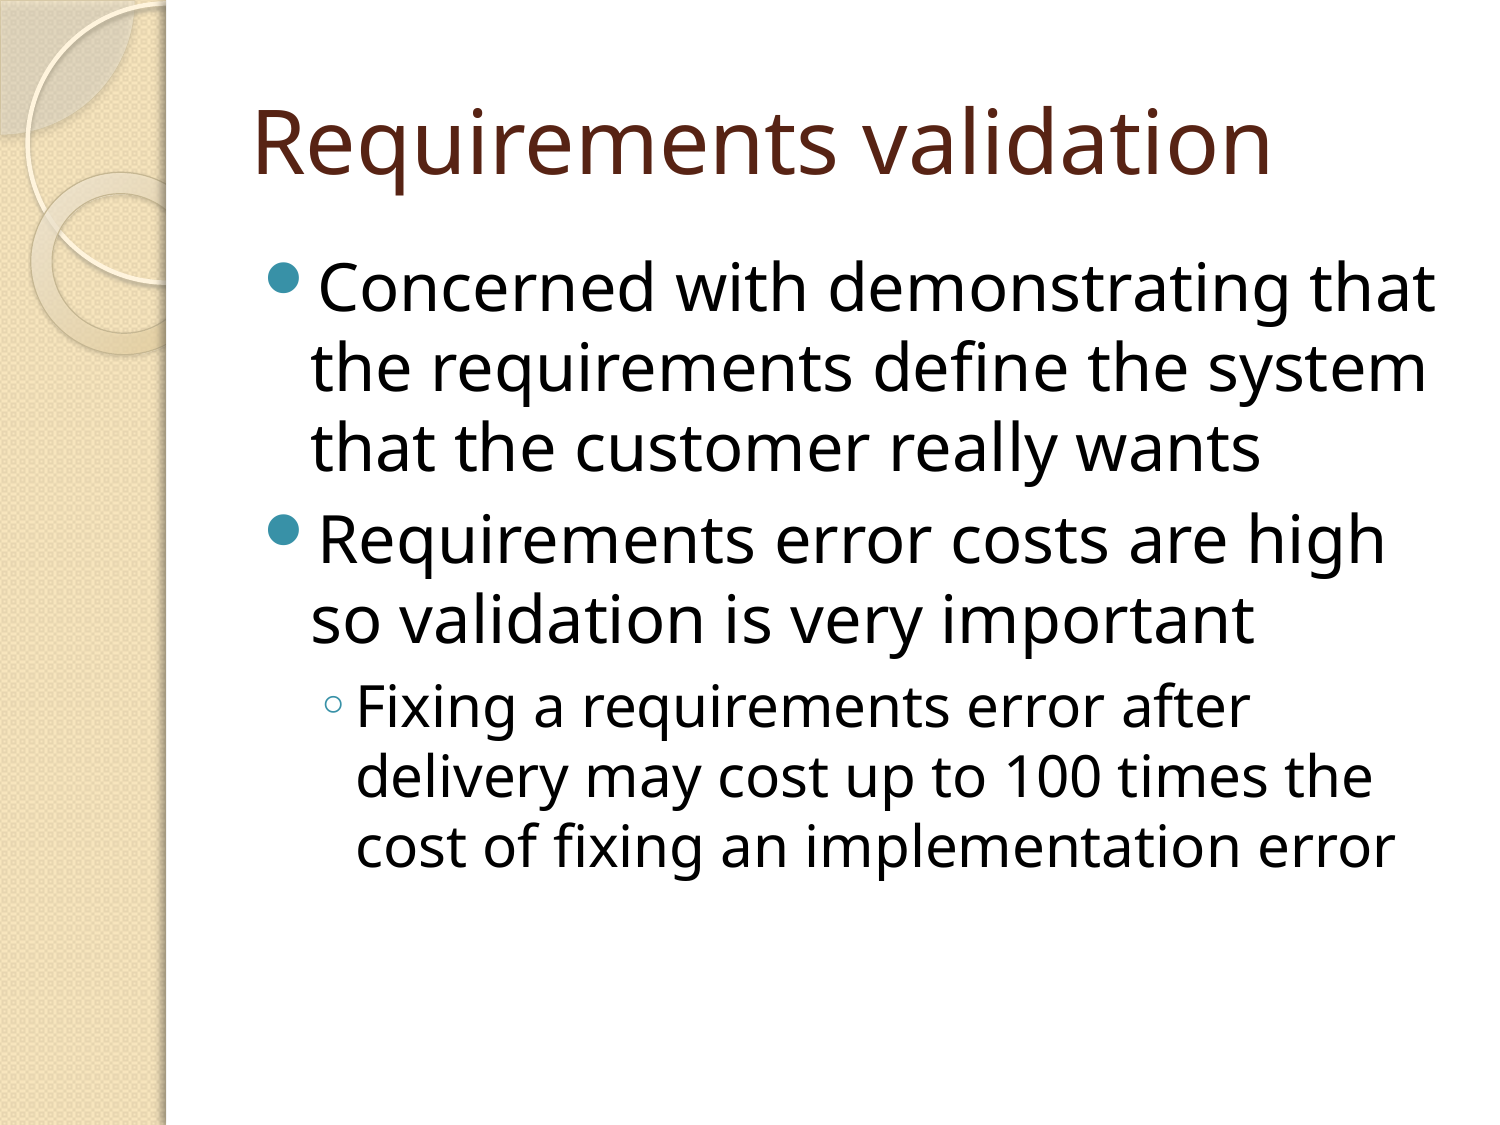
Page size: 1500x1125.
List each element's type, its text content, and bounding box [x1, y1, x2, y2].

title Requirements validation [235, 45, 1466, 233]
list Concerned with demonstrating that the requirements define the system that the customer really wants Requirements error costs are high so validation is very important Fixing a requirements error after delivery may cost up to 100 times the cost of fixing an implementation error [235, 237, 1466, 1025]
